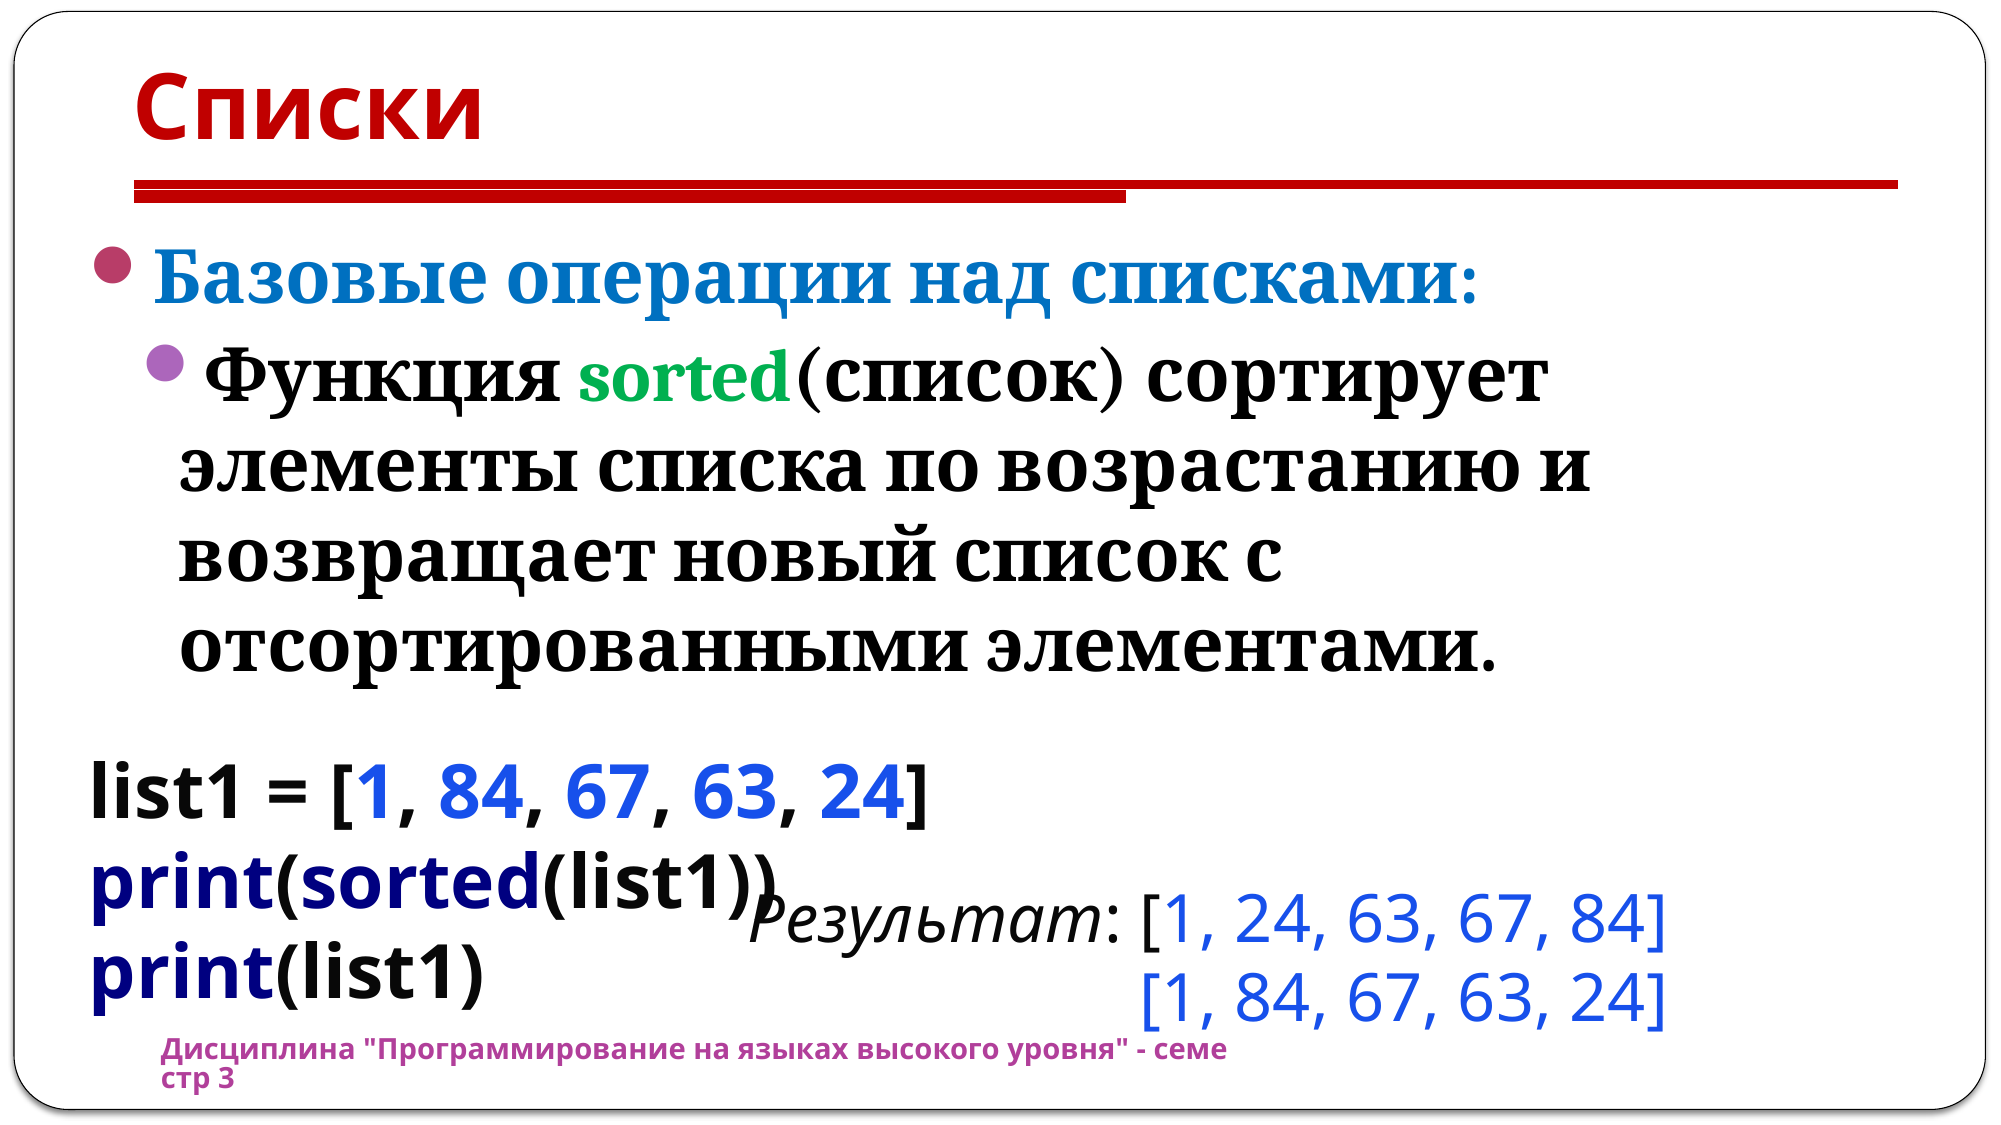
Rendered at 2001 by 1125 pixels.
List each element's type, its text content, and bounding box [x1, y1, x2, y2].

title Списки [117, 21, 1914, 173]
list Базовые операции над списками: Функция sorted(список) сортирует элементы списка по возрастанию и возвращает новый список с отсортированными элементами. list1 = [1, 84, 67, 63, 24] print(sorted(list1)) print(list1) [74, 221, 1932, 1047]
footer Дисциплина "Программирование на языках высокого уровня" - семестр 3 [145, 1043, 1257, 1088]
text_box Результат: [1, 24, 63, 67, 84] [1, 84, 67, 63, 24] [145, 867, 1684, 1043]
